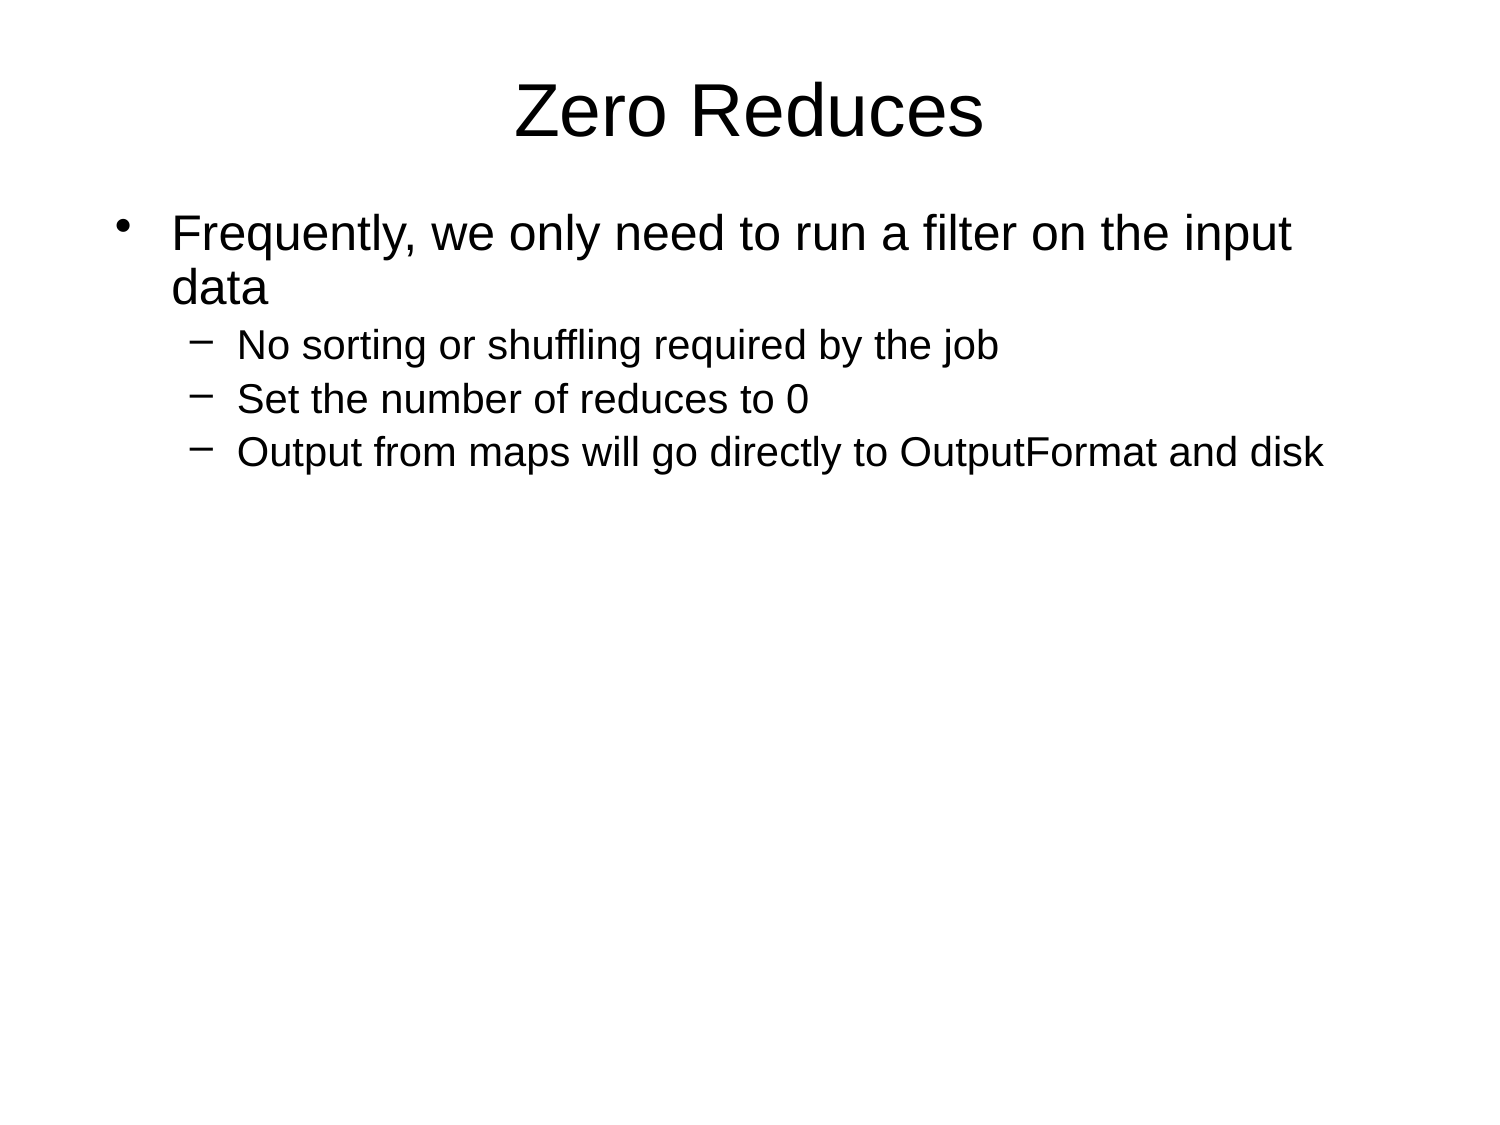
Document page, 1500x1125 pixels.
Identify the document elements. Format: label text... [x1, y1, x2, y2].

title Zero Reduces [49, 24, 1451, 188]
list Frequently, we only need to run a filter on the input data No sorting or shuffling required by the job Set the number of reduces to 0 Output from maps will go directly to OutputFormat and disk [99, 199, 1401, 976]
